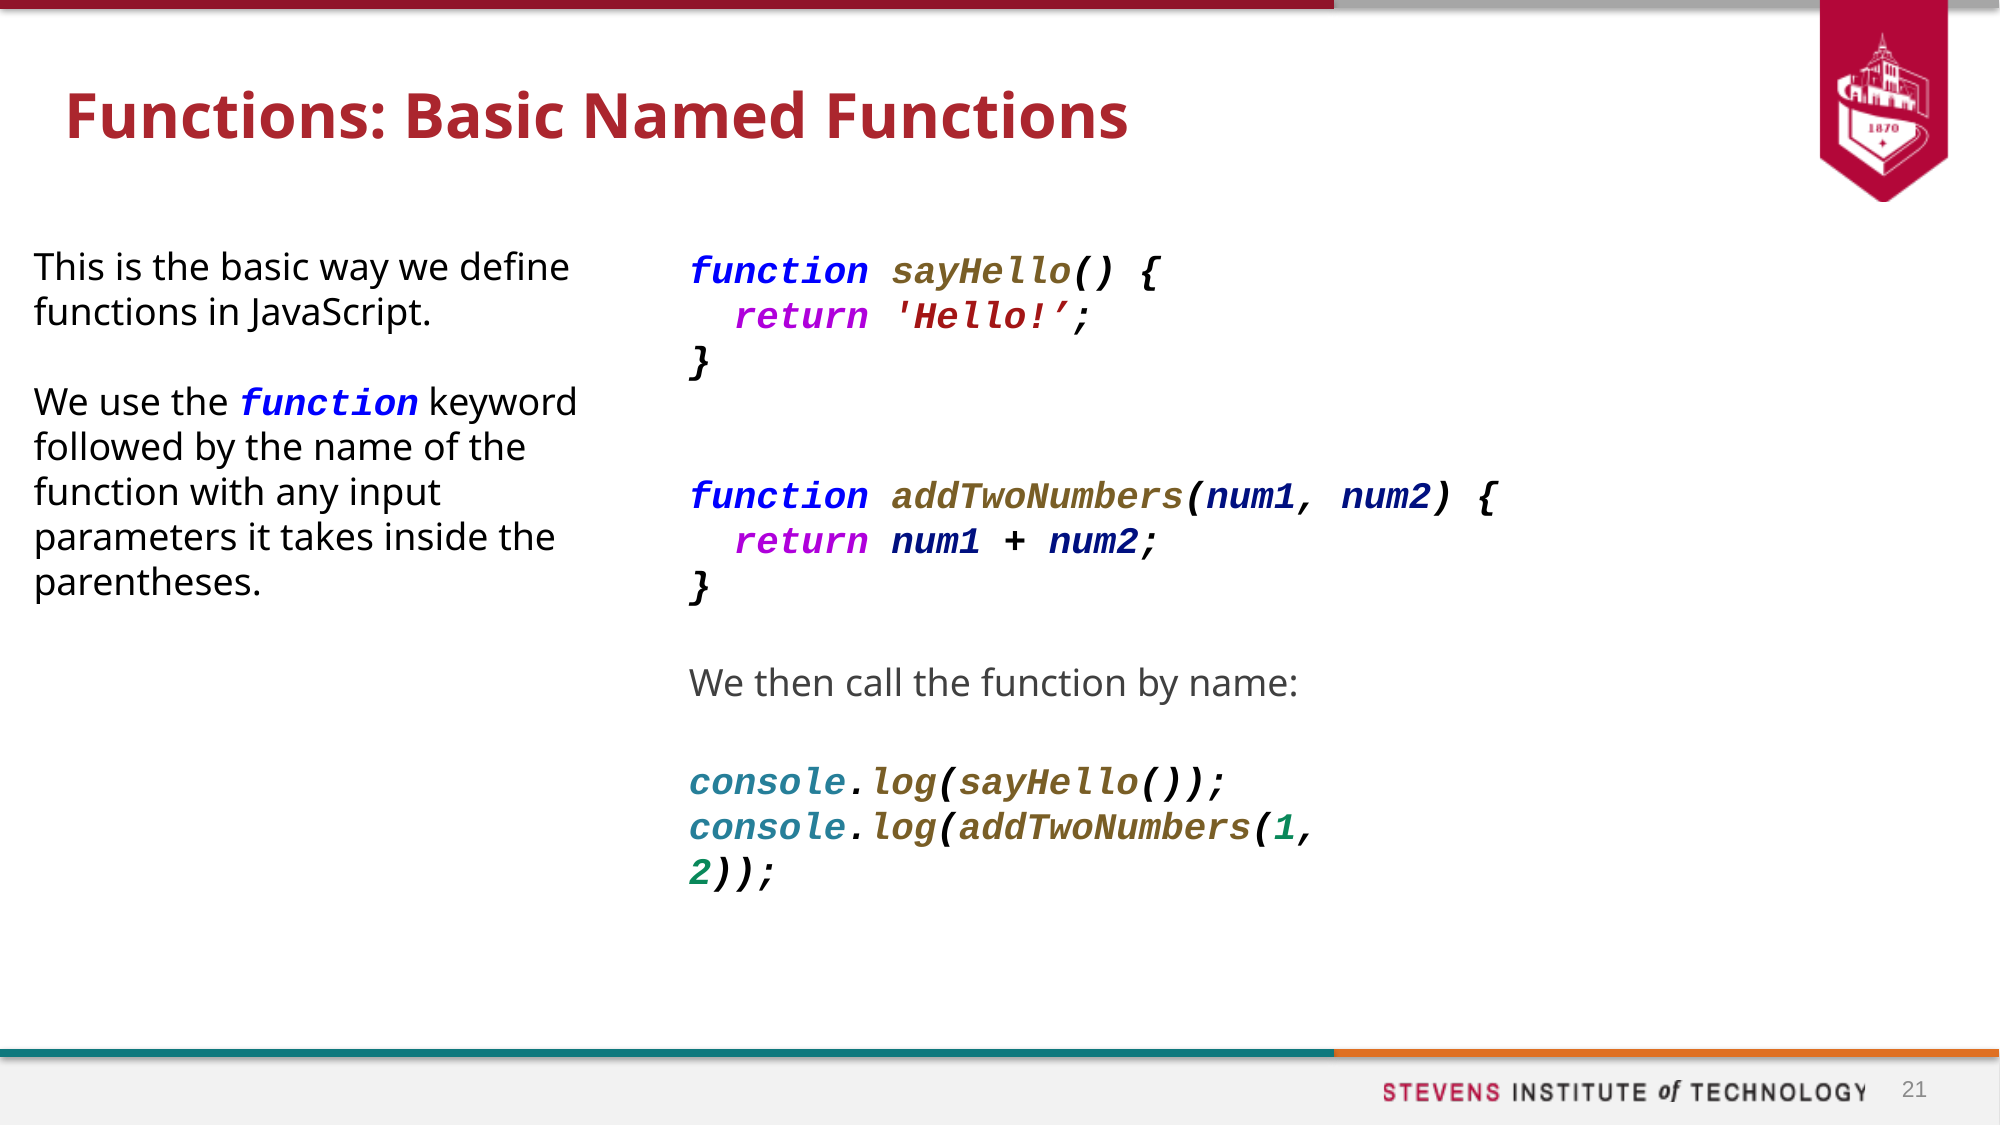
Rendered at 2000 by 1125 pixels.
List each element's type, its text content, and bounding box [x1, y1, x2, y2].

slide_number 21 [1862, 1057, 1967, 1118]
text_box This is the basic way we define functions in JavaScript. We use the function keyword followed by the name of the function with any input parameters it takes inside the parentheses. [18, 235, 646, 611]
text_box function sayHello() { return 'Hello!’; } function addTwoNumbers(num1, num2) { return num1 + num2; } We then call the function by name: console.log(sayHello()); console.log(addTwoNumbers(1, 2)); [674, 238, 1580, 945]
title Functions: Basic Named Functions [49, 68, 1690, 157]
